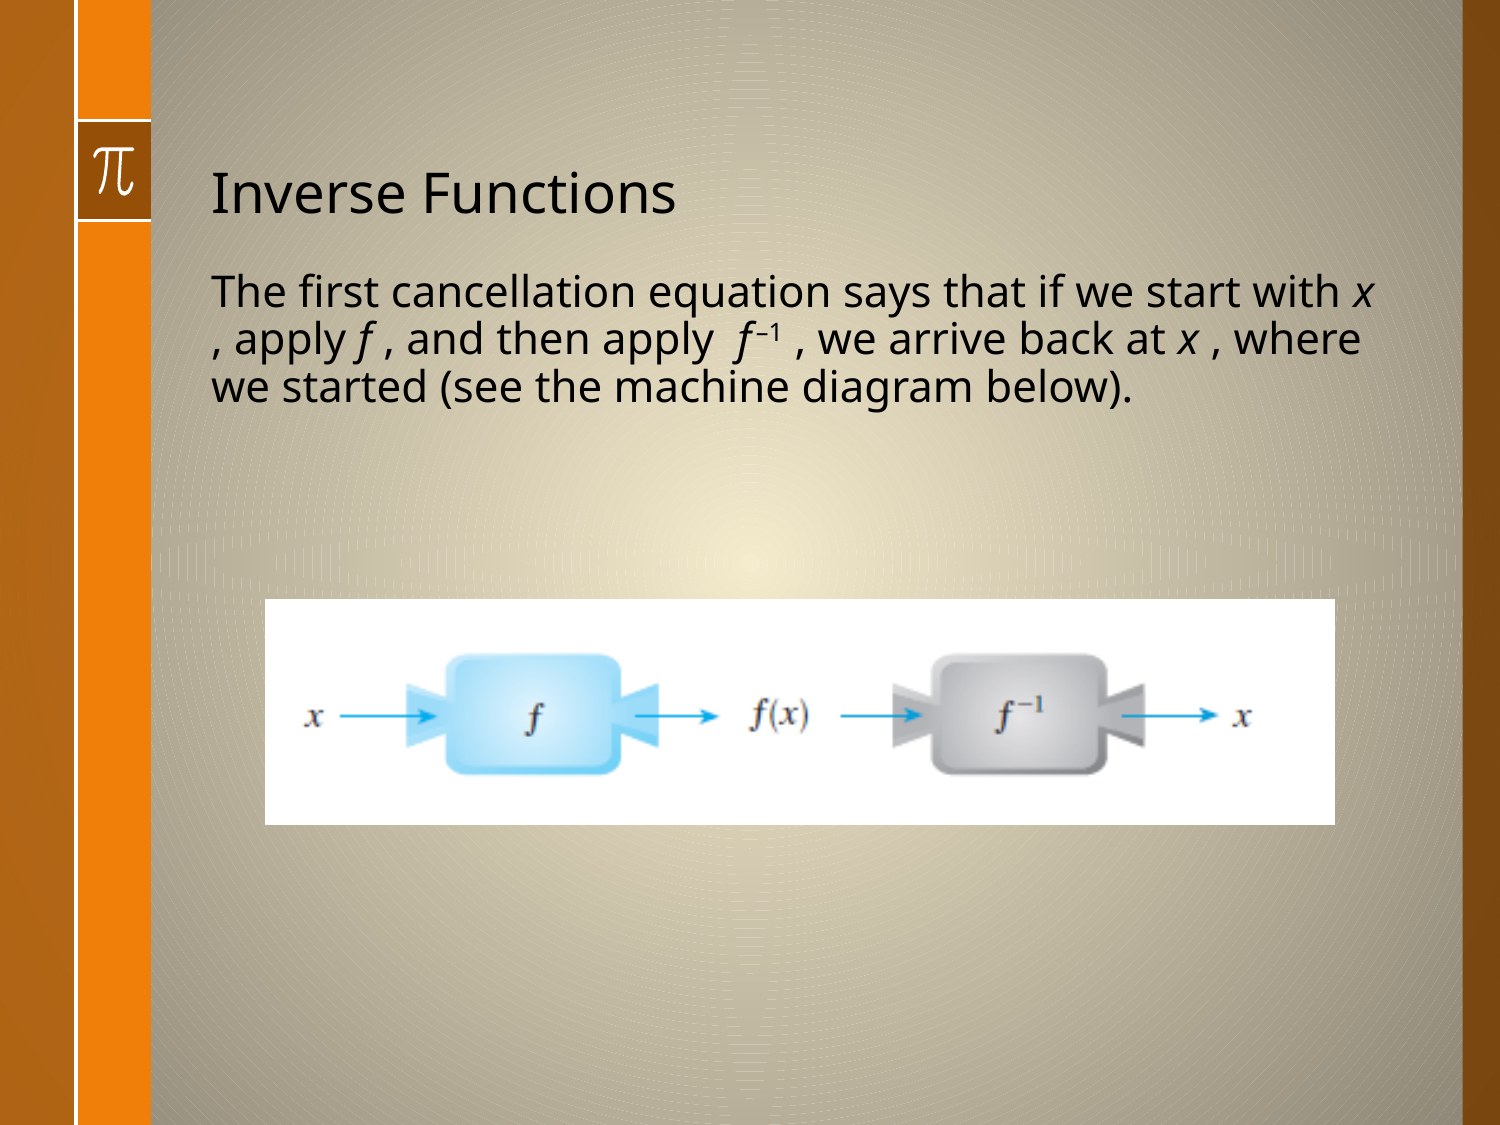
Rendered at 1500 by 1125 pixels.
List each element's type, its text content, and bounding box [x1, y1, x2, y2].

list The first cancellation equation says that if we start with x , apply f , and then apply f –1 , we arrive back at x , where we started (see the machine diagram below). [196, 262, 1400, 1013]
picture [265, 599, 1335, 825]
title Inverse Functions [196, 29, 1400, 233]
